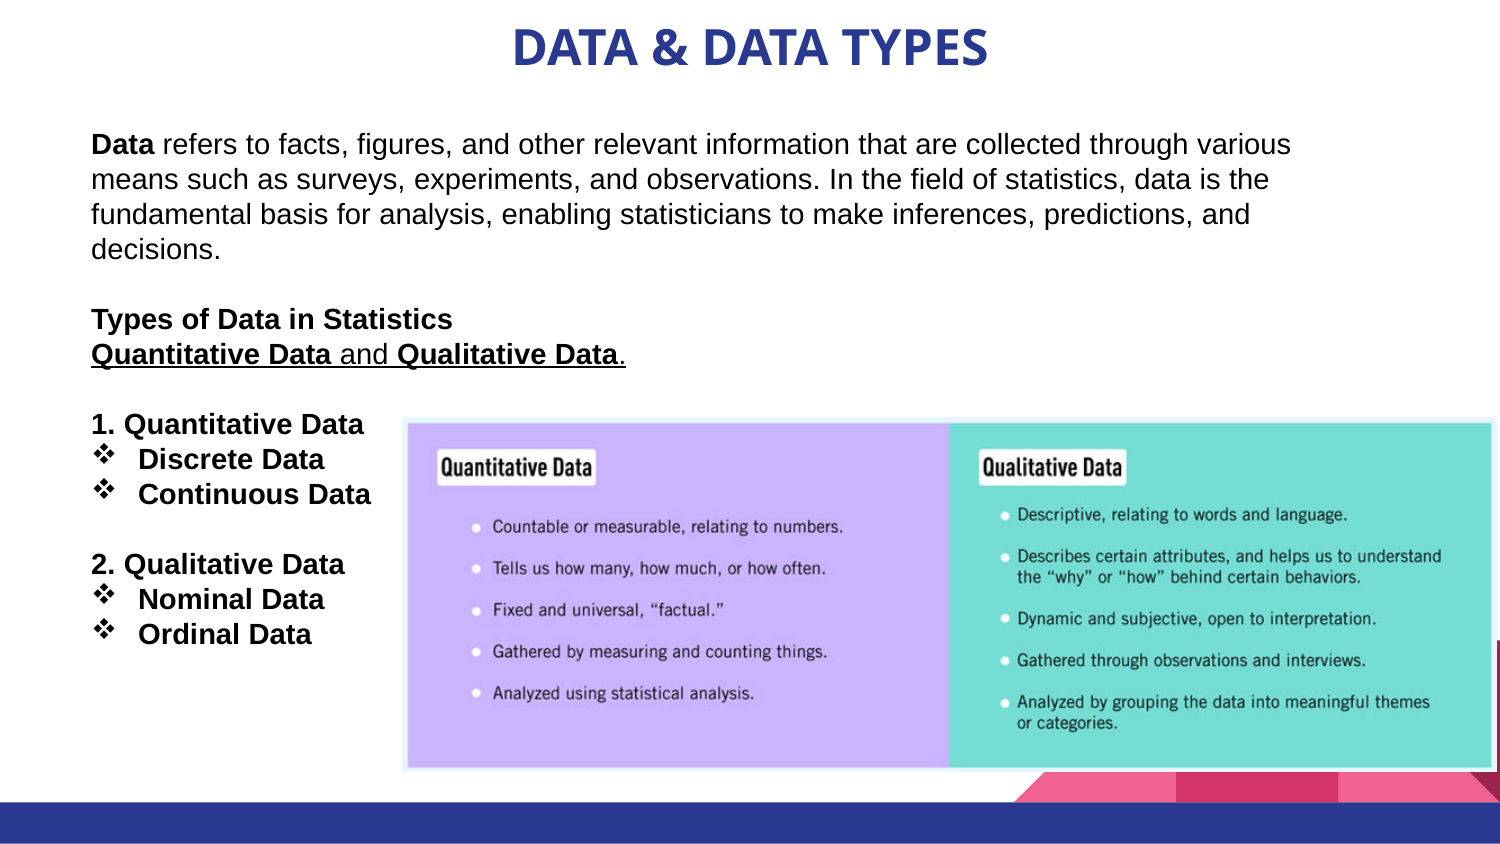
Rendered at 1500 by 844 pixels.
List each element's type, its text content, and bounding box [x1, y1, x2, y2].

title DATA & DATA TYPES [0, 0, 1500, 87]
text_box Data refers to facts, figures, and other relevant information that are collected through various means such as surveys, experiments, and observations. In the field of statistics, data is the fundamental basis for analysis, enabling statisticians to make inferences, predictions, and decisions. Types of Data in Statistics Quantitative Data and Qualitative Data. 1. Quantitative Data Discrete Data Continuous Data 2. Qualitative Data Nominal Data Ordinal Data [76, 118, 1404, 658]
picture [402, 417, 1498, 773]
